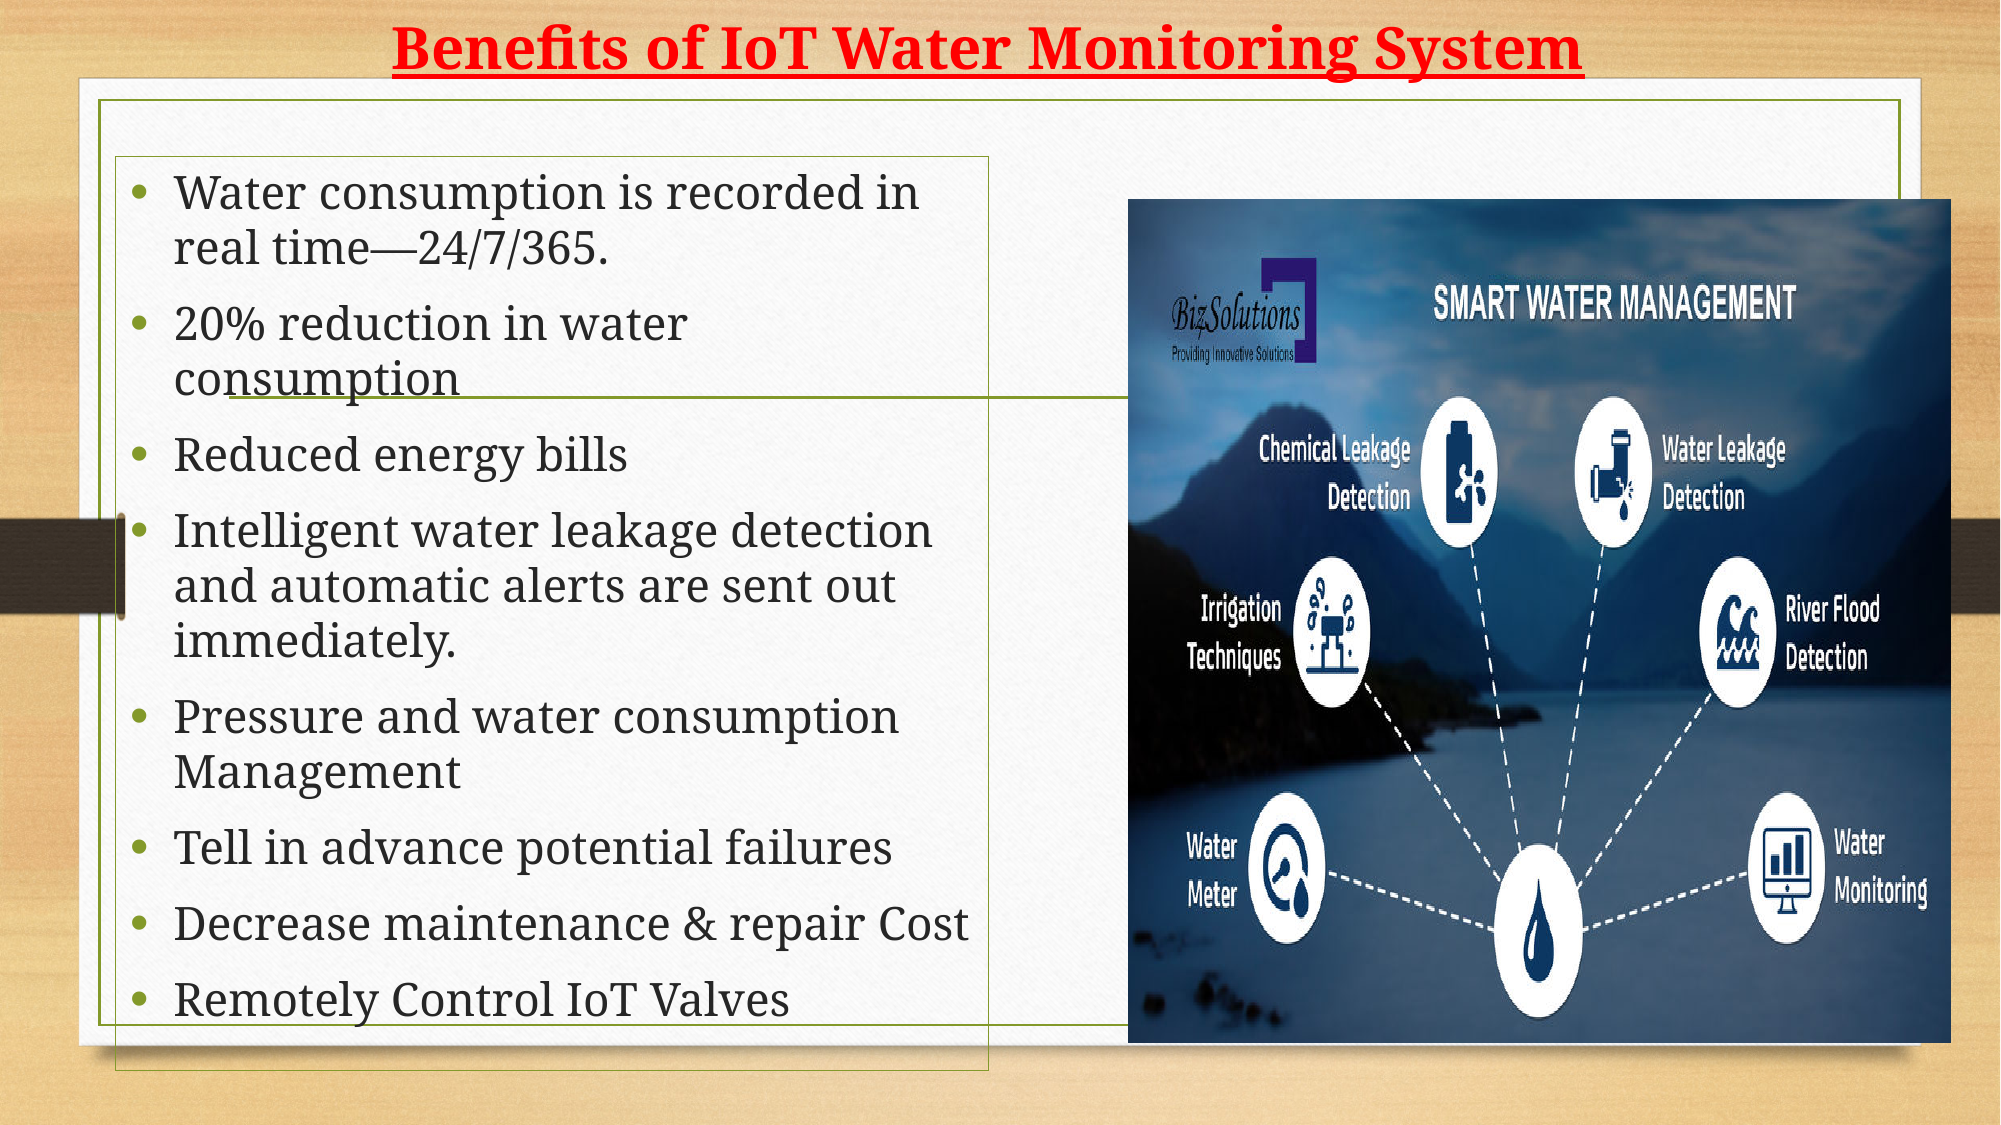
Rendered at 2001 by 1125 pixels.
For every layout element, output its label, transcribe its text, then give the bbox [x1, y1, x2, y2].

list Water consumption is recorded in real time—24/7/365. 20% reduction in water consumption Reduced energy bills Intelligent water leakage detection and automatic alerts are sent out immediately. Pressure and water consumption Management Tell in advance potential failures Decrease maintenance & repair Cost Remotely Control IoT Valves [115, 156, 989, 1071]
title Benefits of IoT Water Monitoring System [125, 0, 1851, 100]
picture [0, 0, 2001, 1125]
